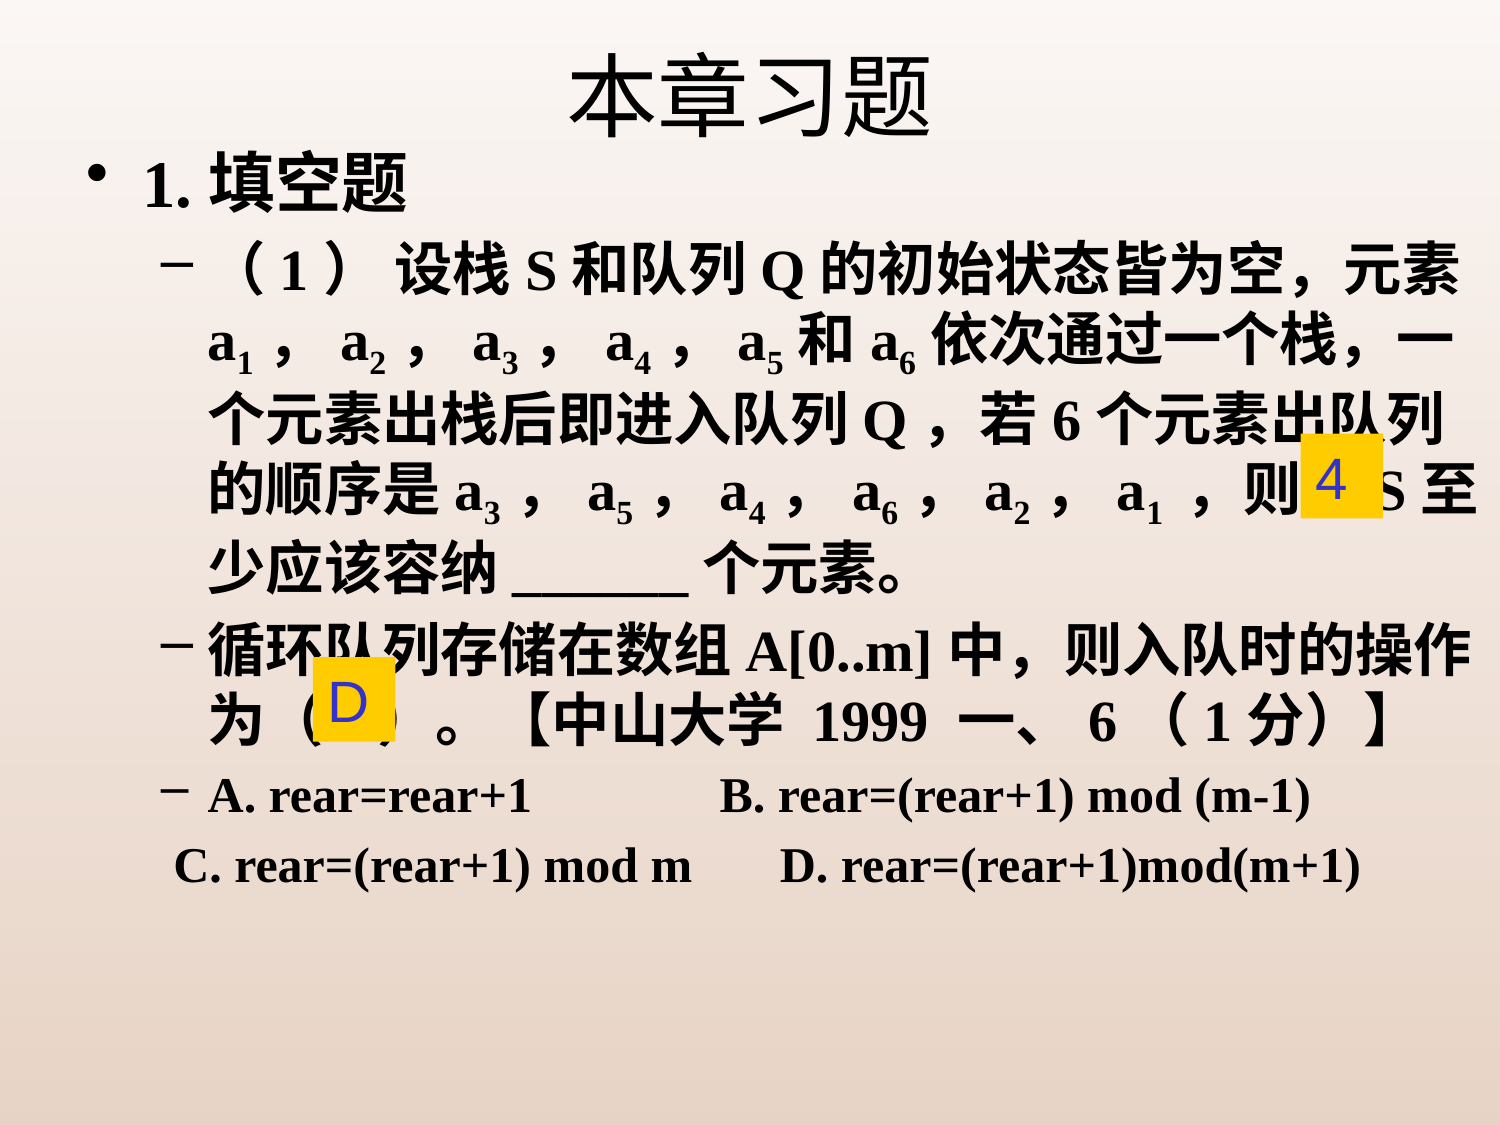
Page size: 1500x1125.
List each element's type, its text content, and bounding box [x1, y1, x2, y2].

text_box 4 [1300, 433, 1384, 519]
title 本章习题 [111, 0, 1388, 132]
list 1.填空题 （1） 设栈S和队列Q的初始状态皆为空，元素a1，a2，a3，a4，a5和a6依次通过一个栈，一个元素出栈后即进入队列Q，若6个元素出队列的顺序是a3，a5，a4，a6，a2，a1 ，则栈S至少应该容纳______个元素。 循环队列存储在数组A[0..m]中，则入队时的操作为（ ）。【中山大学 1999 一、6（1分）】 A. rear=rear+1 B. rear=(rear+1) mod (m-1) C. rear=(rear+1) mod m D. rear=(rear+1)mod(m+1) [70, 132, 1500, 1125]
text_box D [312, 657, 396, 742]
